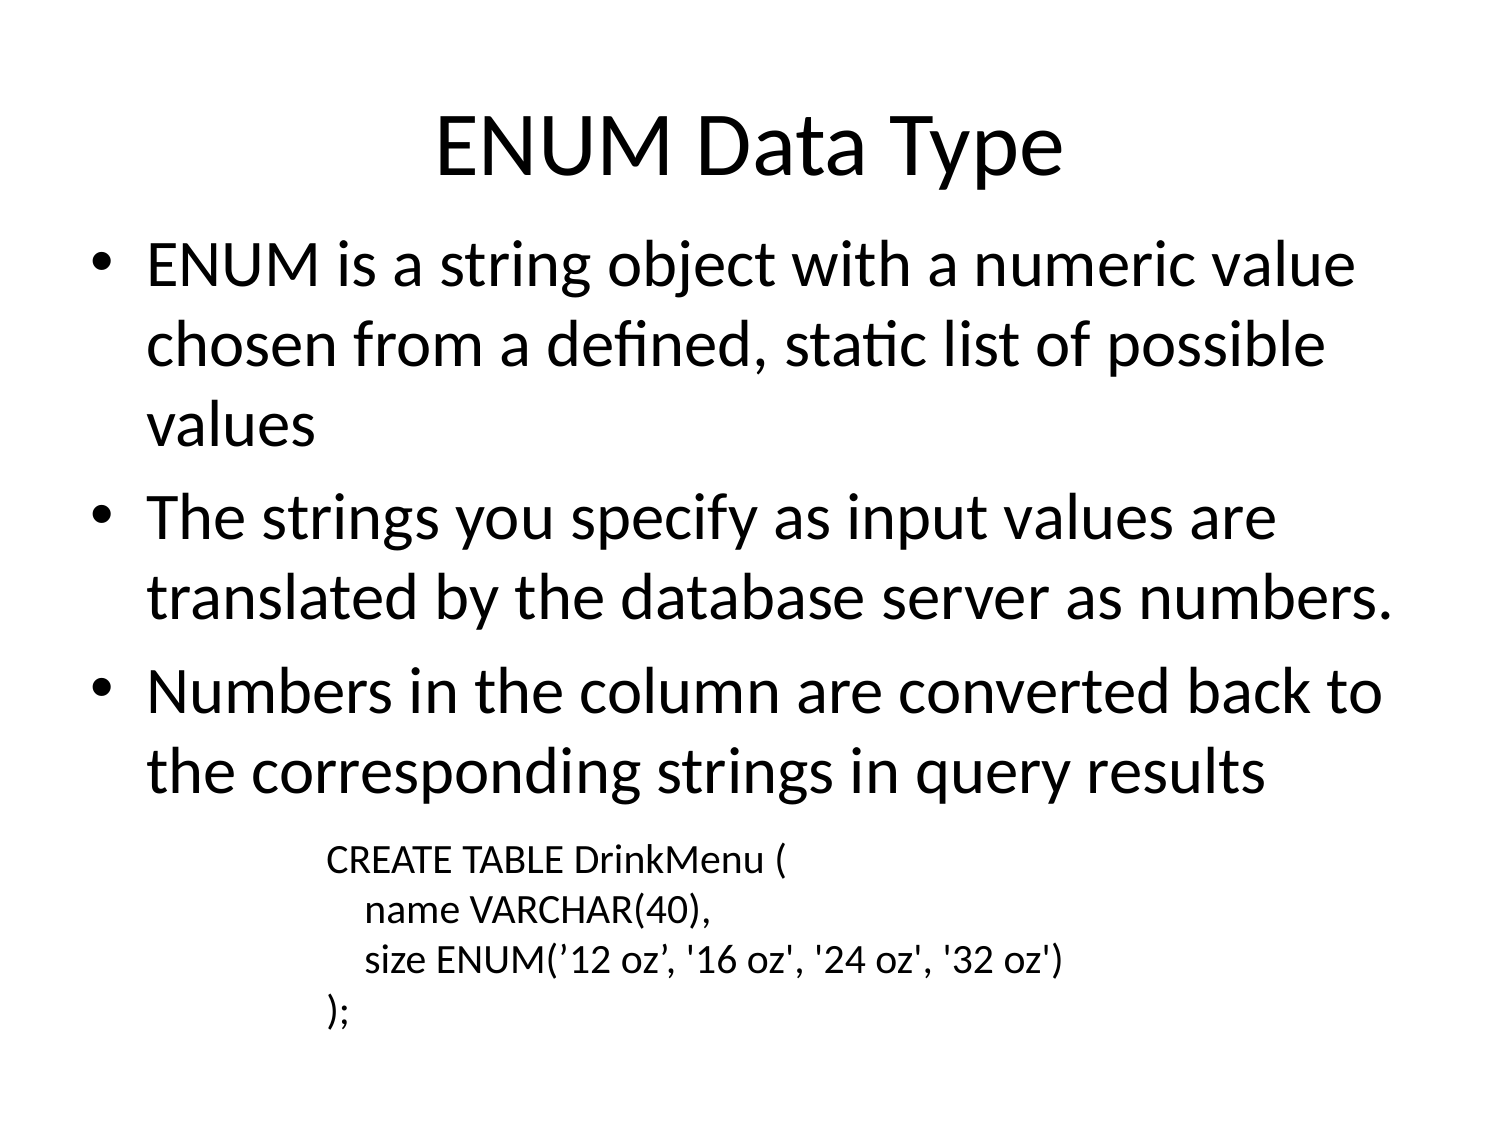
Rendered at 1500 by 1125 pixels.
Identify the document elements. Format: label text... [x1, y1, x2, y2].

text_box CREATE TABLE DrinkMenu ( name VARCHAR(40), size ENUM(’12 oz’, '16 oz', '24 oz', '32 oz') ); [311, 824, 1188, 1040]
list ENUM is a string object with a numeric value chosen from a defined, static list of possible values The strings you specify as input values are translated by the database server as numbers. Numbers in the column are converted back to the corresponding strings in query results [75, 212, 1425, 850]
title ENUM Data Type [75, 45, 1425, 212]
